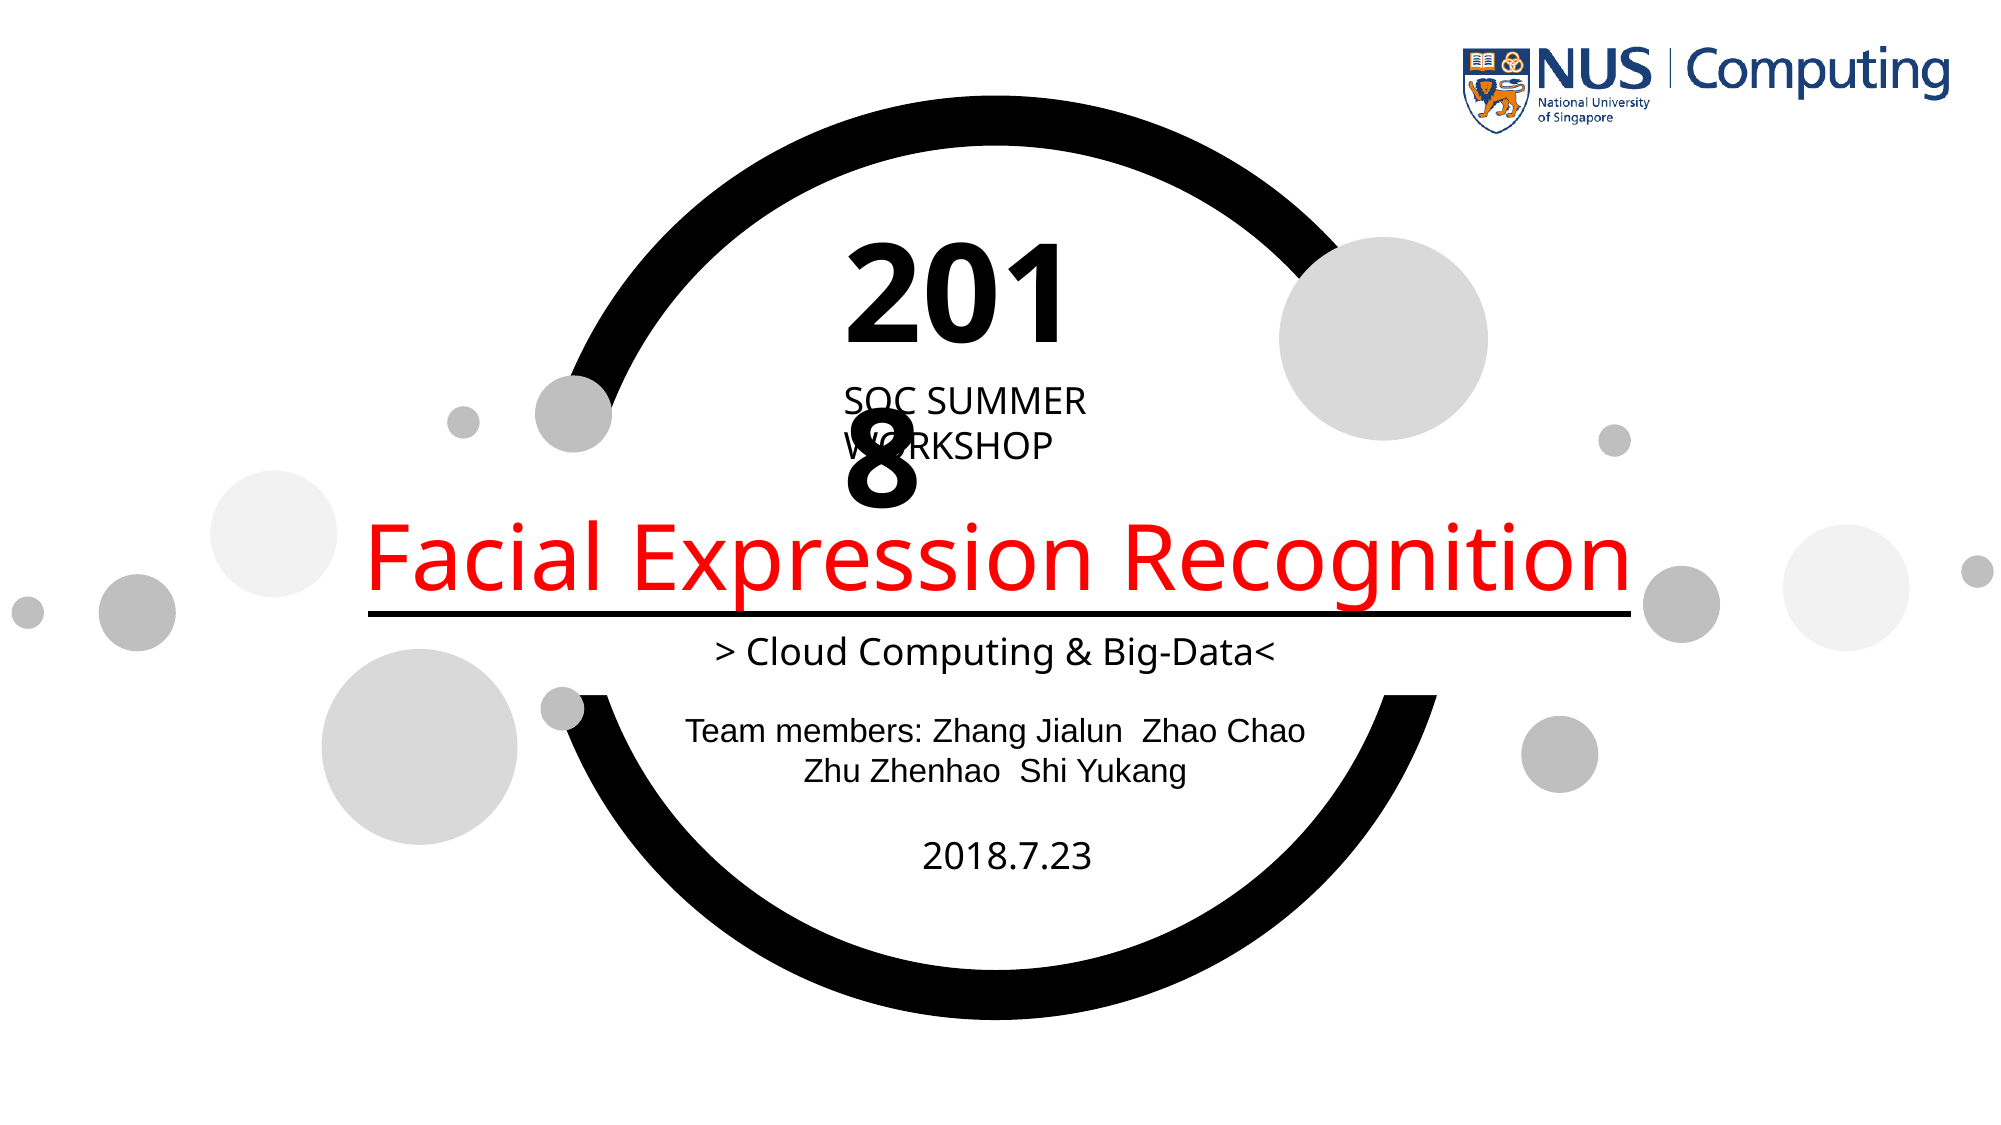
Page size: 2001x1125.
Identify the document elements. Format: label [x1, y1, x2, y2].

picture [1462, 46, 1949, 134]
text_box [11, 120, 1994, 995]
